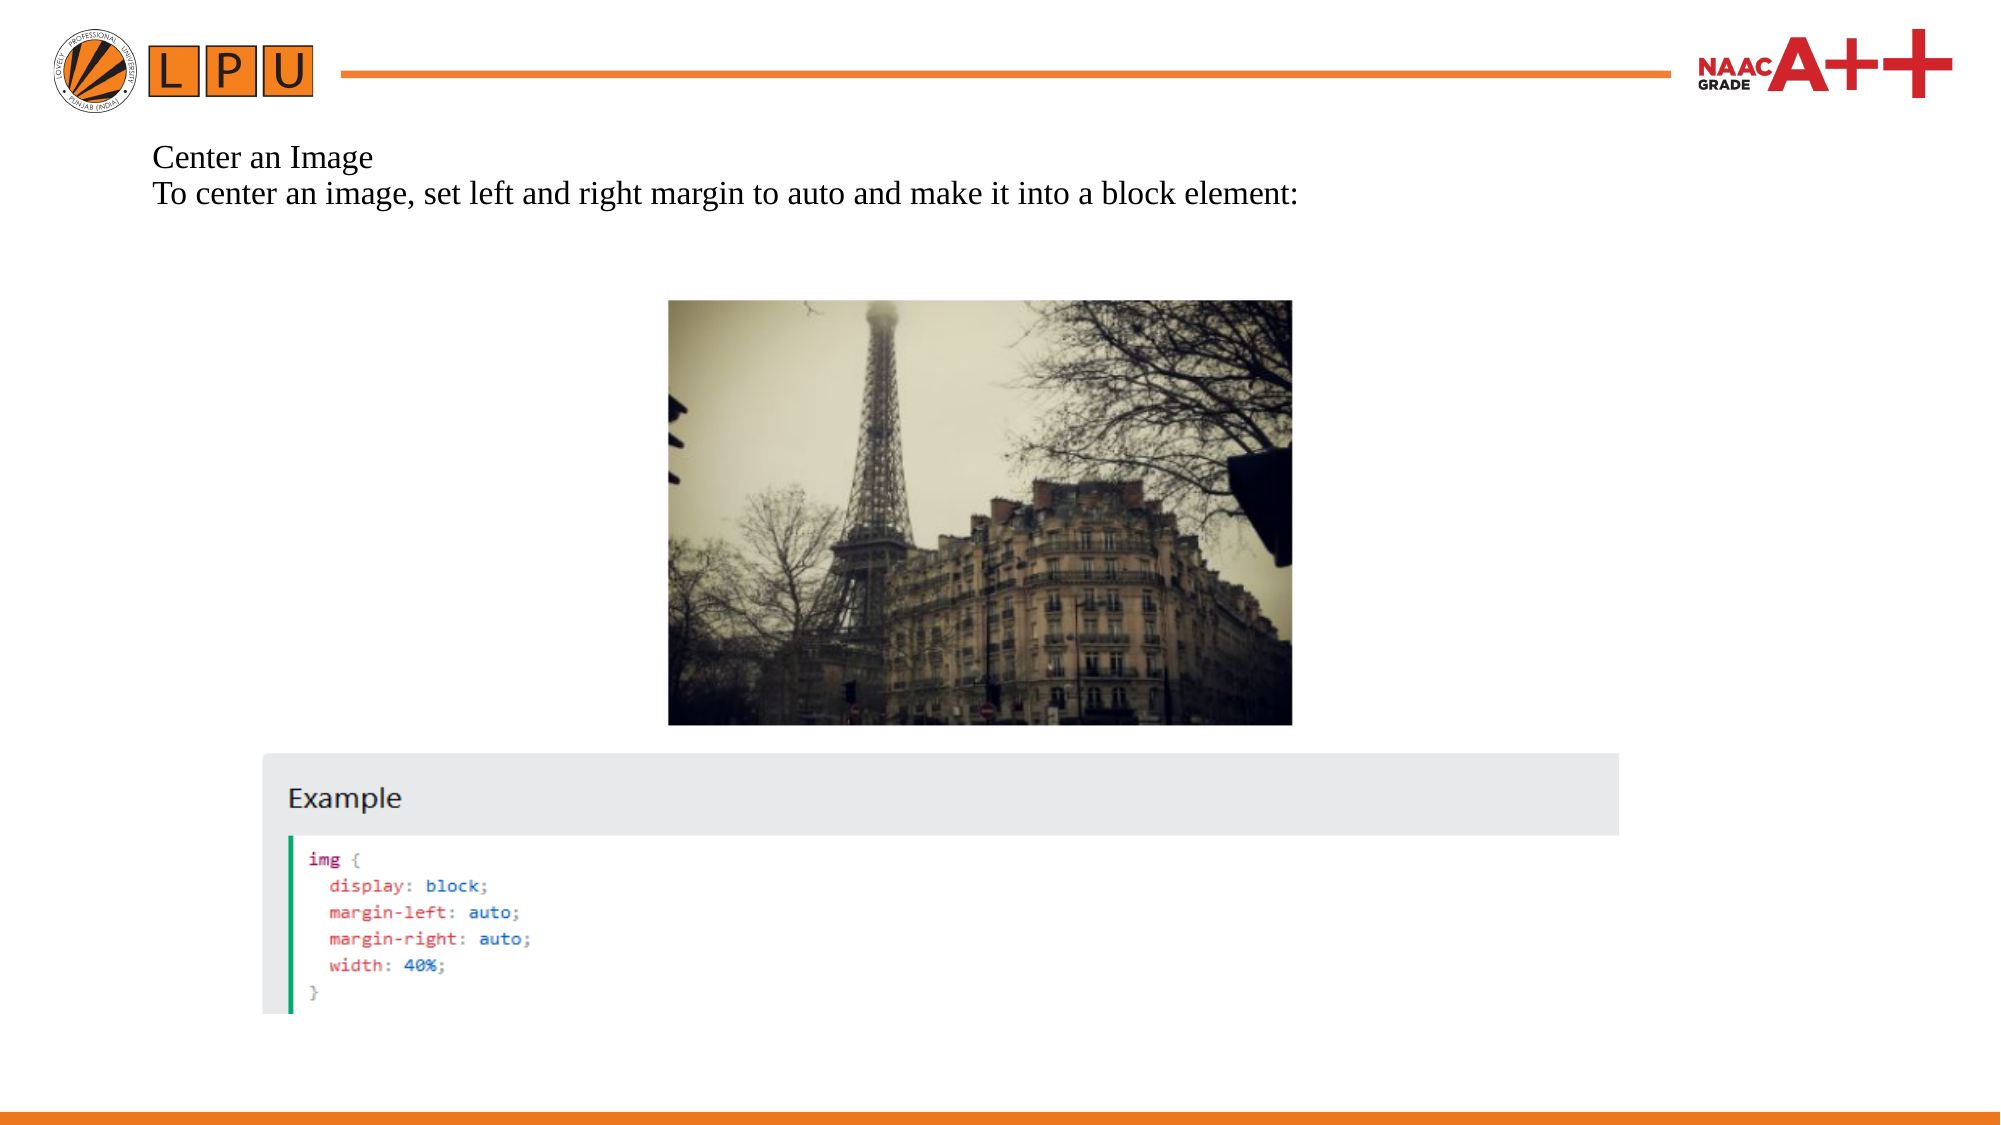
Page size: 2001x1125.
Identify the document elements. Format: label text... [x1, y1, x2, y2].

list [258, 299, 1619, 1014]
title Center an Image To center an image, set left and right margin to auto and make it into a block element: [137, 59, 1863, 278]
